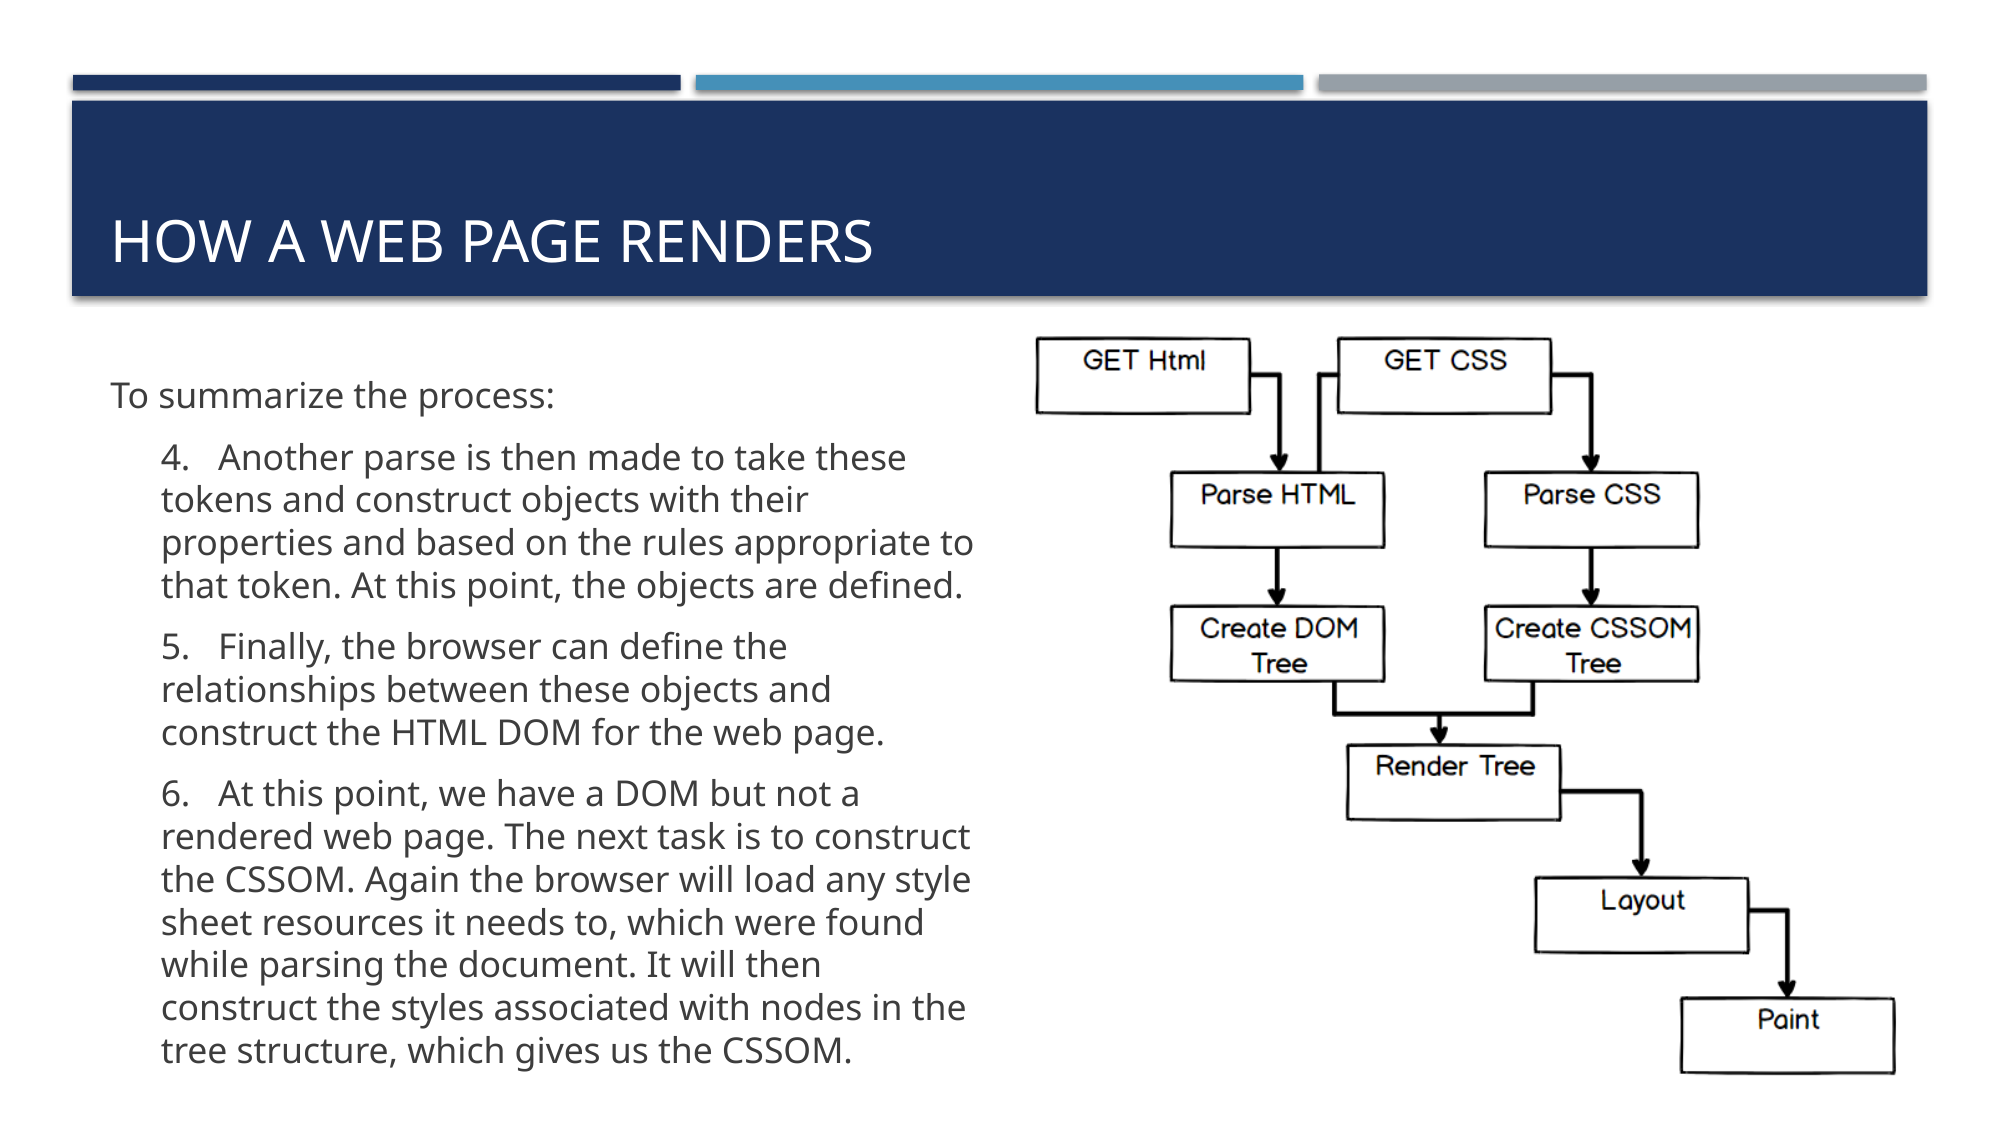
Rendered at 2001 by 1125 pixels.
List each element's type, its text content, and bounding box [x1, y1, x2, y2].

title How a Web Page Renders [95, 115, 1905, 282]
list To summarize the process: 4. Another parse is then made to take these tokens and construct objects with their properties and based on the rules appropriate to that token. At this point, the objects are defined. 5. Finally, the browser can define the relationships between these objects and construct the HTML DOM for the web page. 6. At this point, we have a DOM but not a rendered web page. The next task is to construct the CSSOM. Again the browser will load any style sheet resources it needs to, which were found while parsing the document. It will then construct the styles associated with nodes in the tree structure, which gives us the CSSOM. [95, 357, 1000, 1086]
picture [1026, 325, 1906, 1086]
